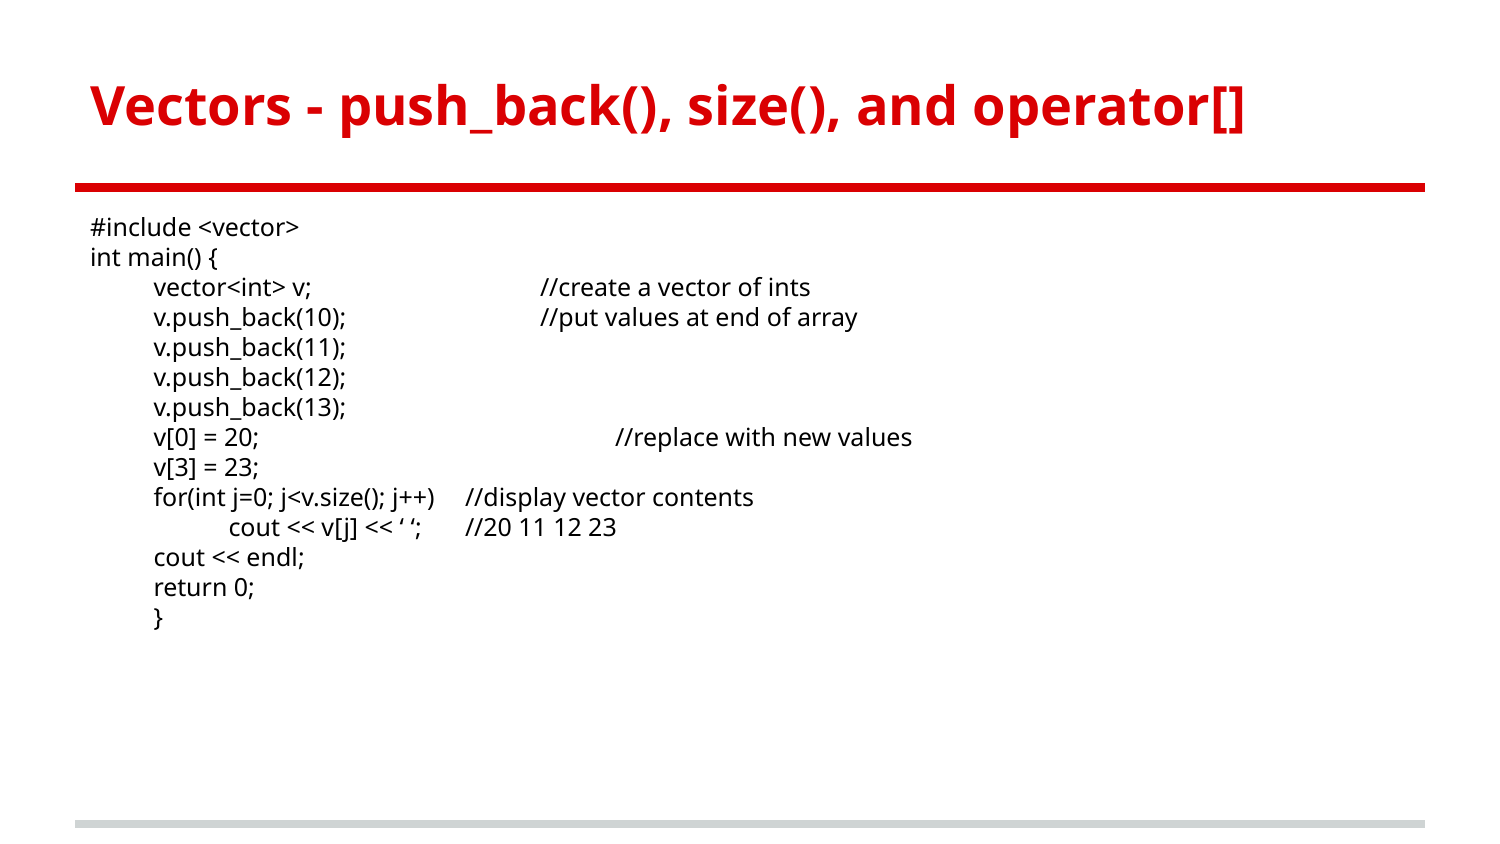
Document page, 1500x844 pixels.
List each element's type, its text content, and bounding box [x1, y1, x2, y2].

list #include <vector> int main() { vector<int> v; //create a vector of ints v.push_back(10); //put values at end of array v.push_back(11); v.push_back(12); v.push_back(13); v[0] = 20; //replace with new values v[3] = 23; for(int j=0; j<v.size(); j++) //display vector contents cout << v[j] << ‘ ‘; //20 11 12 23 cout << endl; return 0; } [75, 196, 1425, 808]
title Vectors - push_back(), size(), and operator[] [75, 33, 1425, 175]
